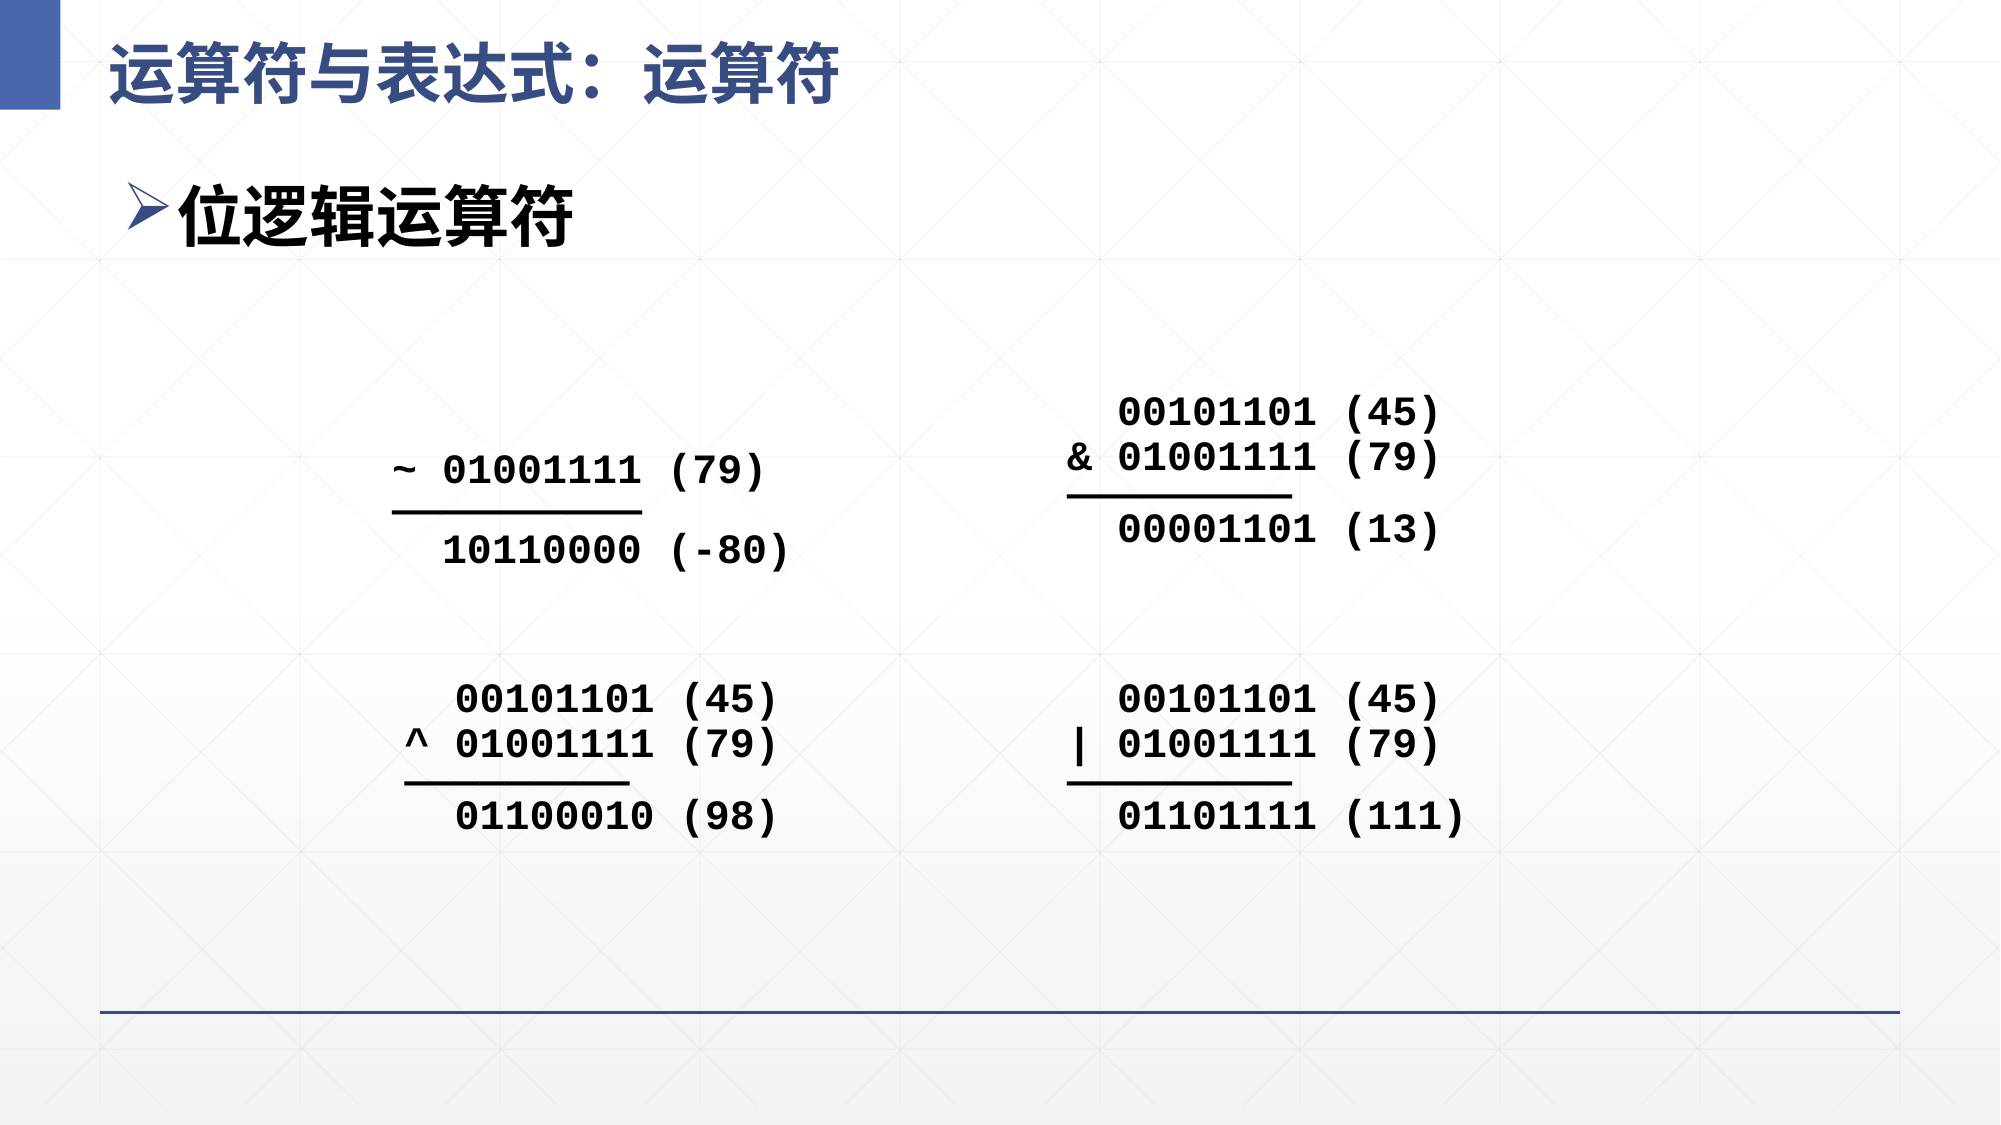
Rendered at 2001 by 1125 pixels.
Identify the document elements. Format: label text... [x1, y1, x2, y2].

text_box 00101101 (45) & 01001111 (79) ————————— 00001101 (13) [1052, 381, 1565, 557]
title 运算符与表达式：运算符 [93, 0, 948, 110]
text_box 00101101 (45) | 01001111 (79) ————————— 01101111 (111) [1052, 669, 1565, 845]
list 位逻辑运算符 [108, 167, 1870, 996]
text_box 00101101 (45) ^ 01001111 (79) ————————— 01100010 (98) [389, 669, 903, 845]
text_box ~ 01001111 (79) —————————— 10110000 (-80) [377, 444, 928, 580]
